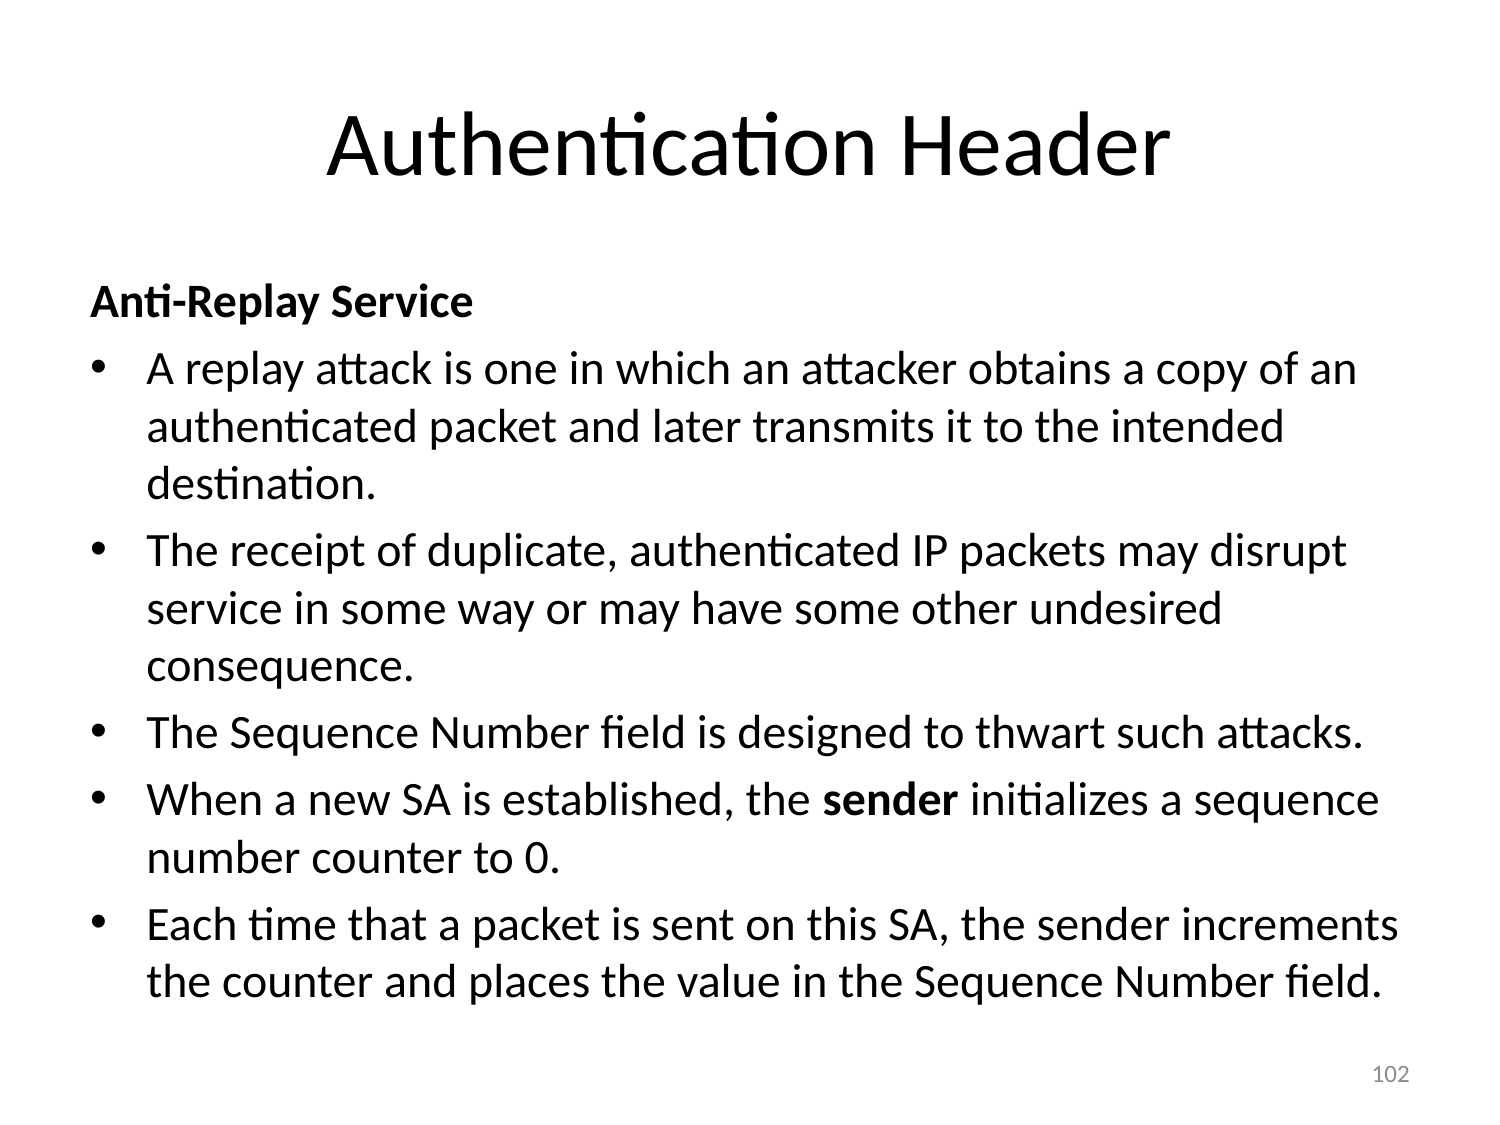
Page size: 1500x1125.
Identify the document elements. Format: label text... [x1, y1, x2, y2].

title Authentication Header [75, 45, 1425, 233]
slide_number 102 [1074, 1042, 1425, 1103]
list Anti-Replay Service A replay attack is one in which an attacker obtains a copy of an authenticated packet and later transmits it to the intended destination. The receipt of duplicate, authenticated IP packets may disrupt service in some way or may have some other undesired consequence. The Sequence Number field is designed to thwart such attacks. When a new SA is established, the sender initializes a sequence number counter to 0. Each time that a packet is sent on this SA, the sender increments the counter and places the value in the Sequence Number field. [75, 262, 1425, 1063]
